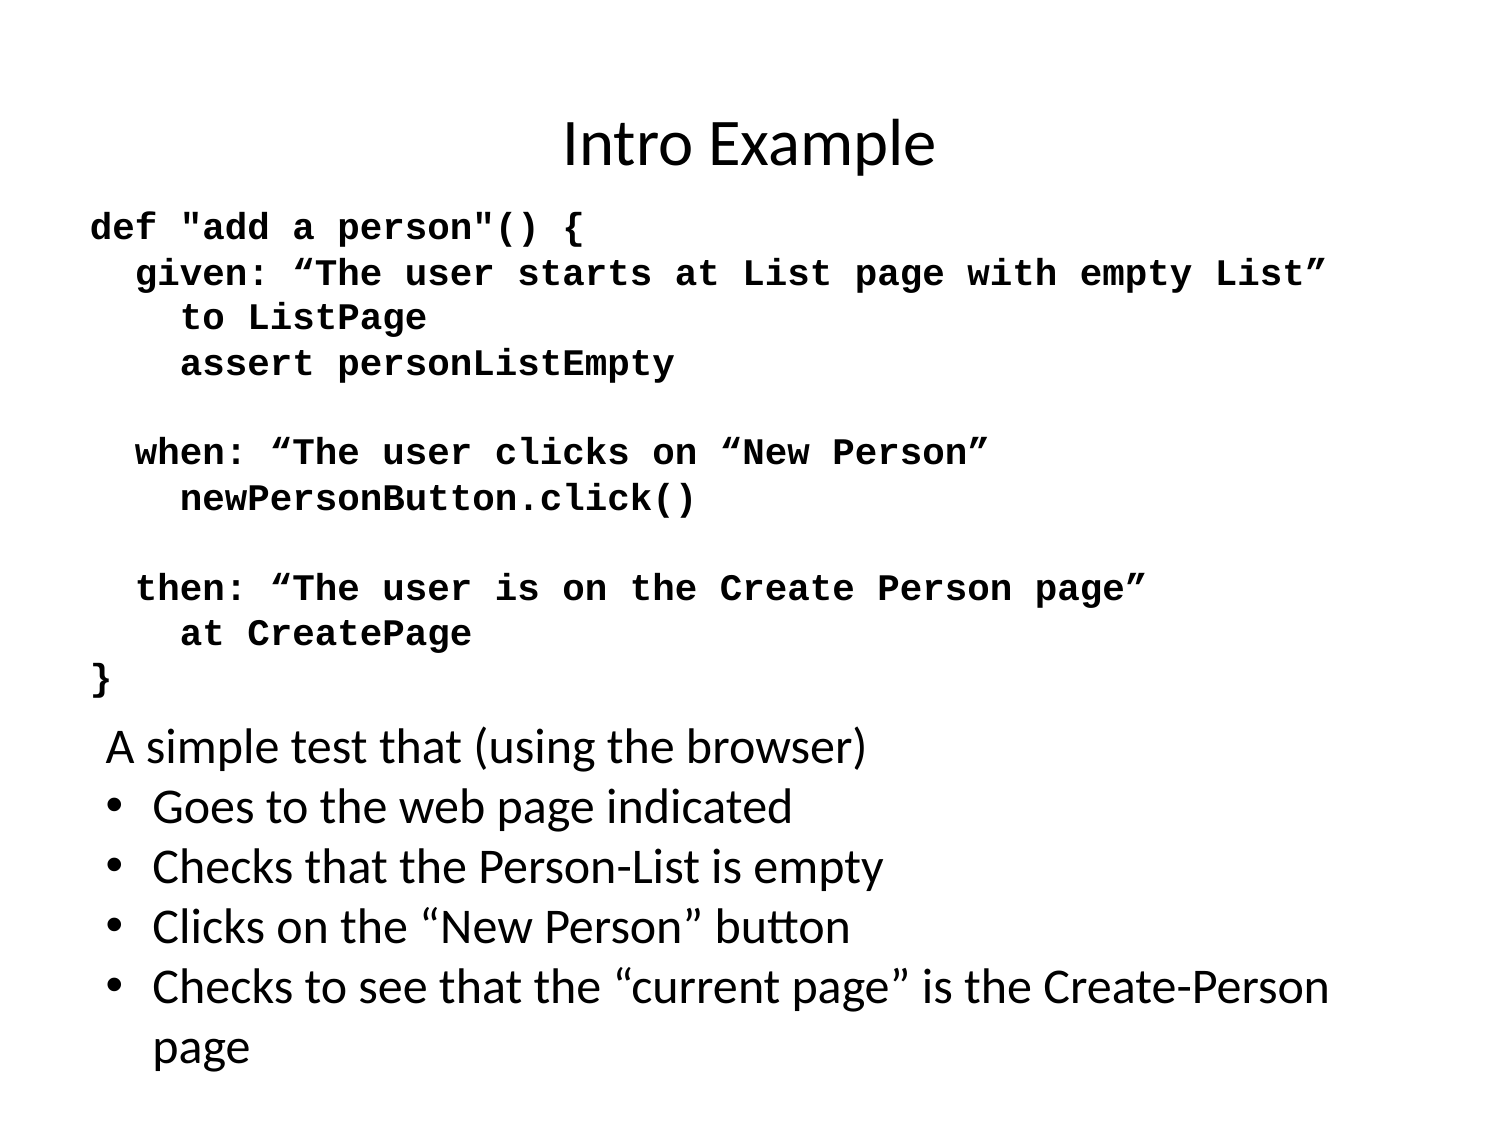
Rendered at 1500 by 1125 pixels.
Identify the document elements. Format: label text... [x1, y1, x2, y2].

text_box def "add a person"() { given: “The user starts at List page with empty List” to ListPage assert personListEmpty when: “The user clicks on “New Person” newPersonButton.click() then: “The user is on the Create Person page” at CreatePage } [74, 195, 1440, 705]
text_box A simple test that (using the browser) Goes to the web page indicated Checks that the Person-List is empty Clicks on the “New Person” button Checks to see that the “current page” is the Create-Person page [90, 706, 1388, 1082]
title Intro Example [75, 45, 1425, 195]
